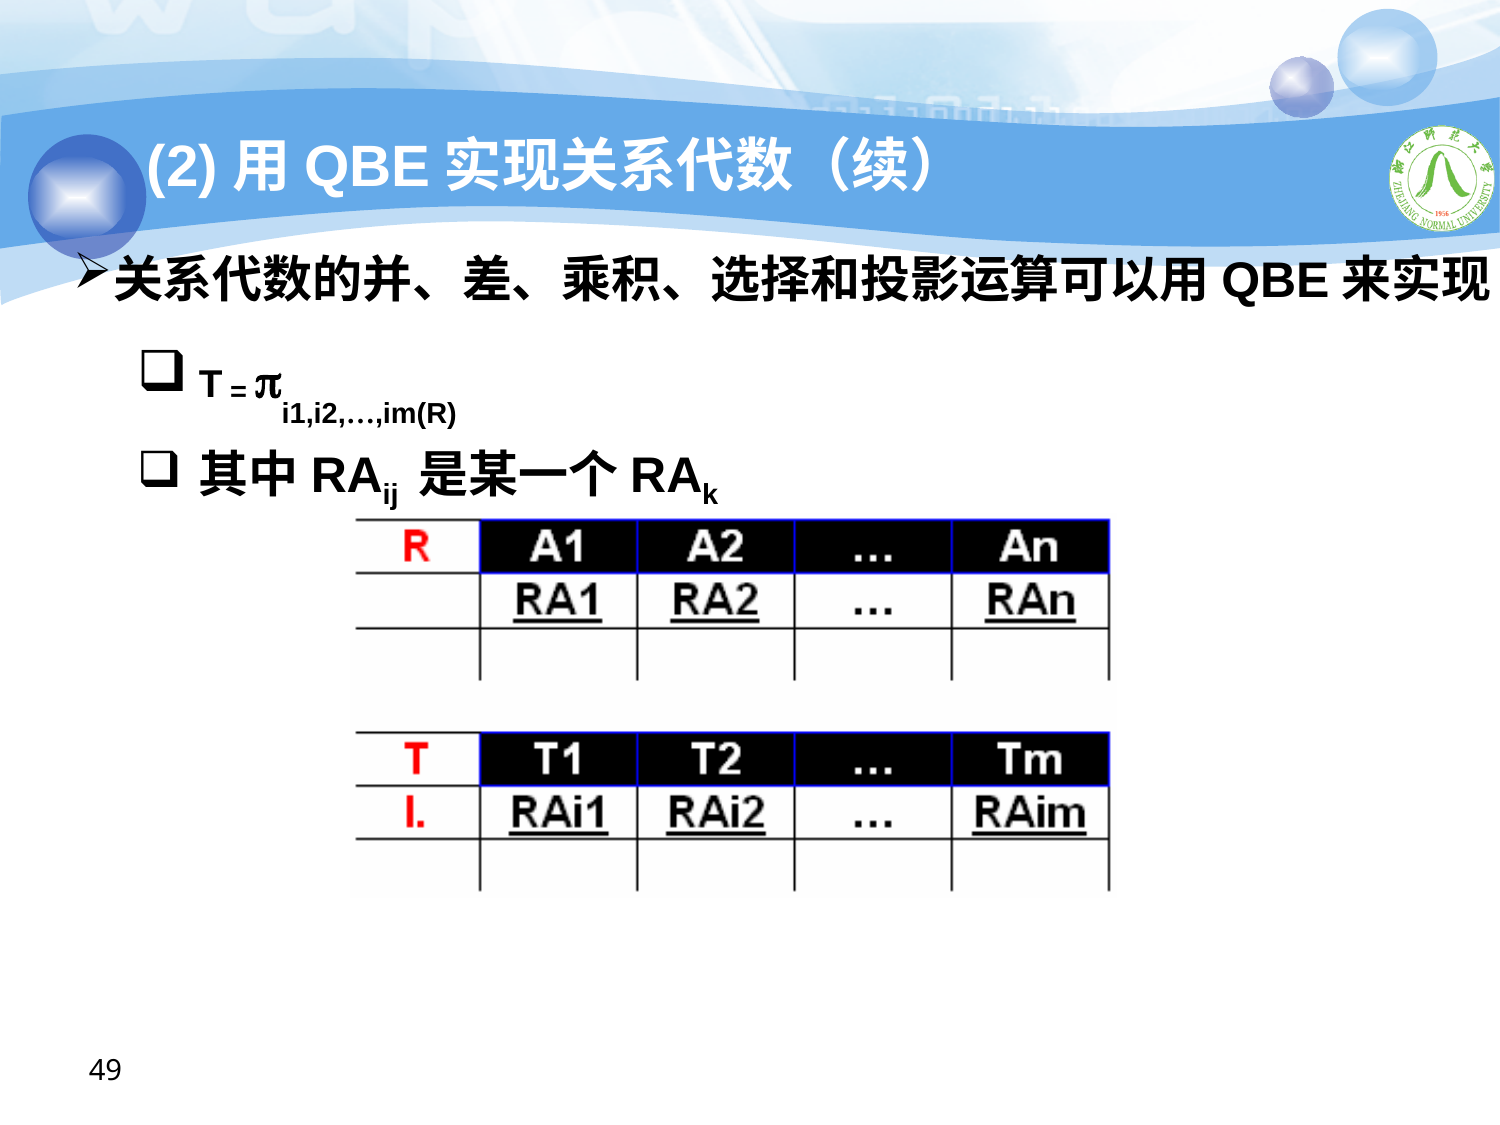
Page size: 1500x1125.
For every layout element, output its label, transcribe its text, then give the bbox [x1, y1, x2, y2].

text_box 关系代数的并、差、乘积、选择和投影运算可以用QBE来实现 T = i1,i2,…,im(R) 其中RAij 是某一个RAk [71, 245, 1495, 511]
picture [1388, 125, 1495, 232]
text_box [350, 513, 1117, 898]
picture [0, 0, 1500, 113]
text_box (2)用QBE实现关系代数（续） [144, 126, 1036, 198]
slide_number 49 [41, 1023, 138, 1099]
